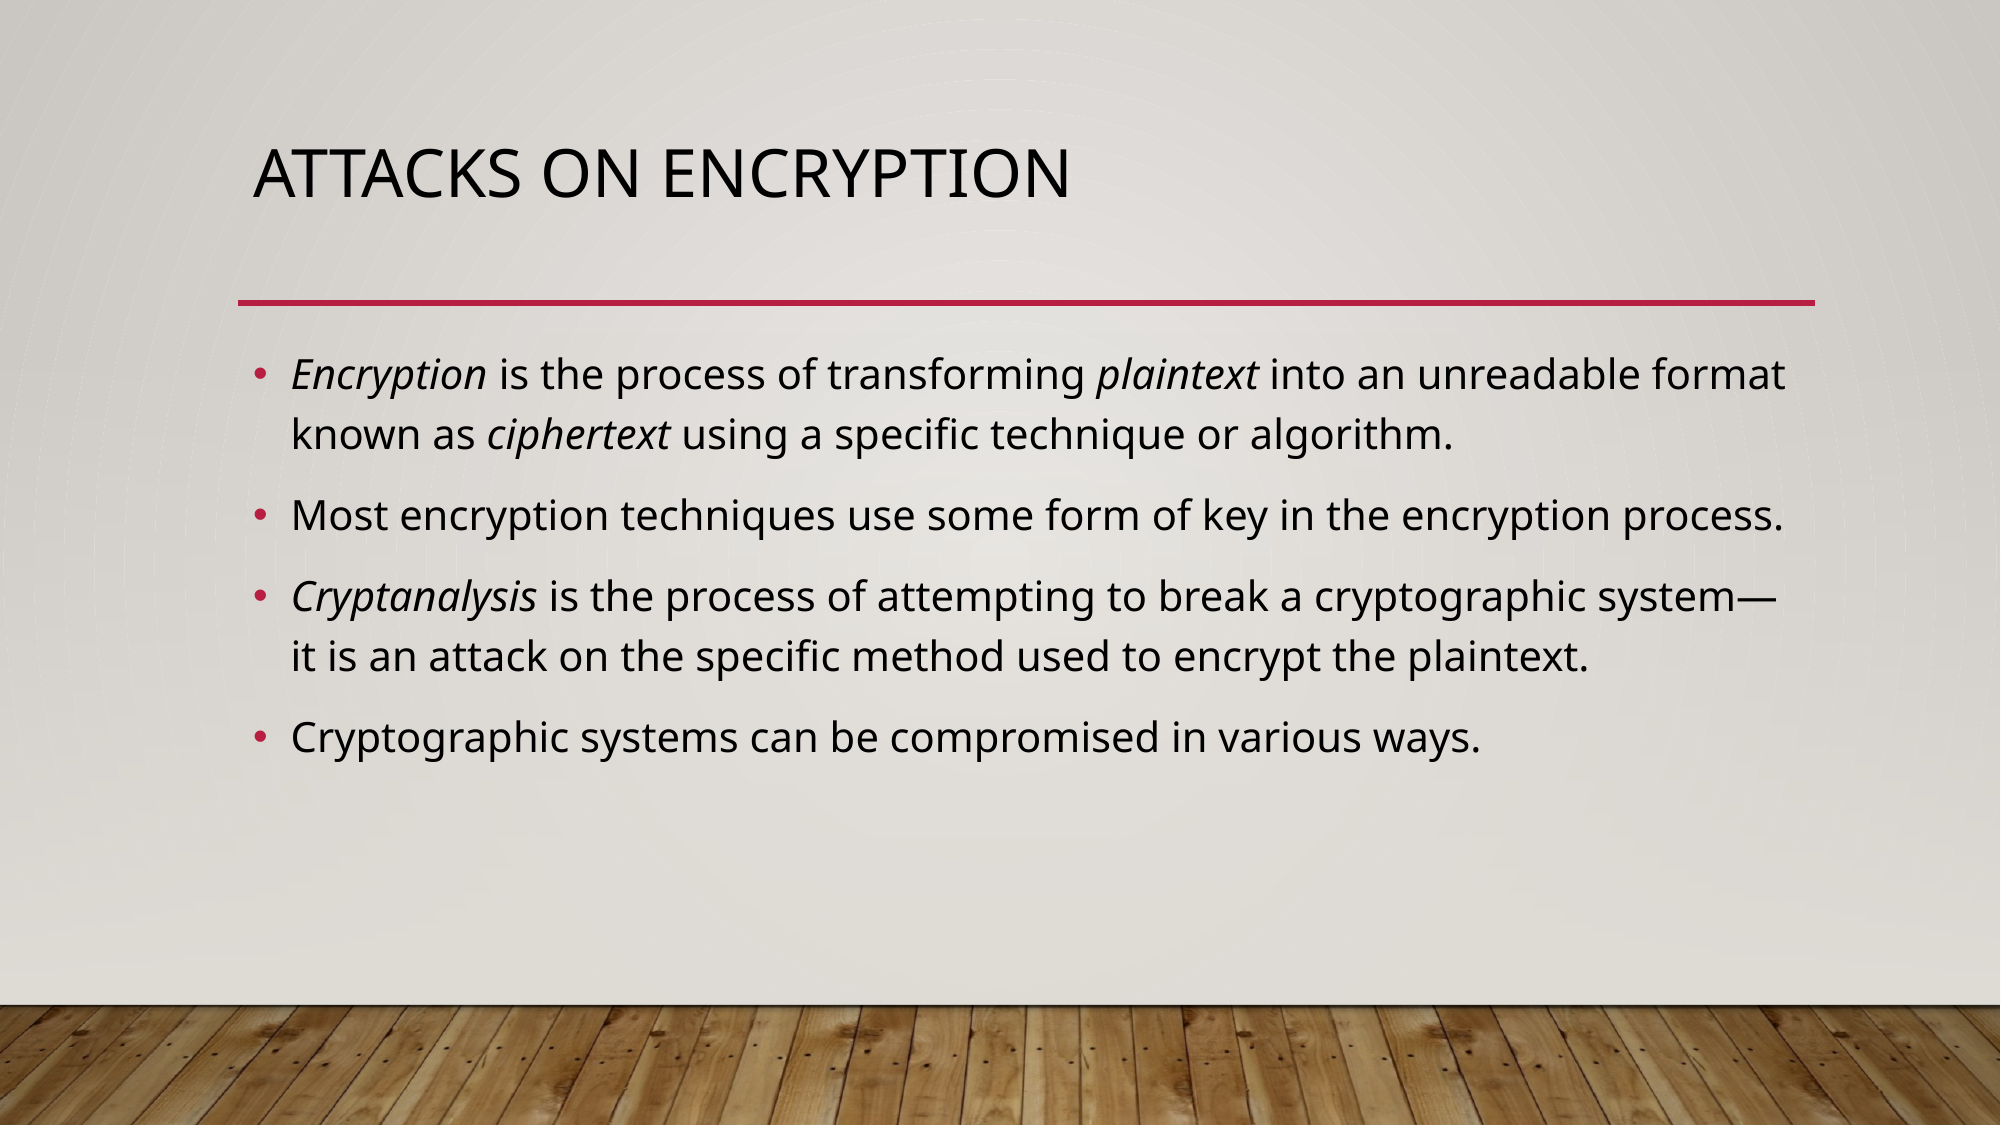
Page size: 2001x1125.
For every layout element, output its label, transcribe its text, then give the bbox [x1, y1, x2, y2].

picture [0, 1005, 2000, 1125]
title Attacks on Encryption [238, 131, 1814, 305]
list Encryption is the process of transforming plaintext into an unreadable format known as ciphertext using a specific technique or algorithm. Most encryption techniques use some form of key in the encryption process. Cryptanalysis is the process of attempting to break a cryptographic system—it is an attack on the specific method used to encrypt the plaintext. Cryptographic systems can be compromised in various ways. [238, 330, 1814, 897]
